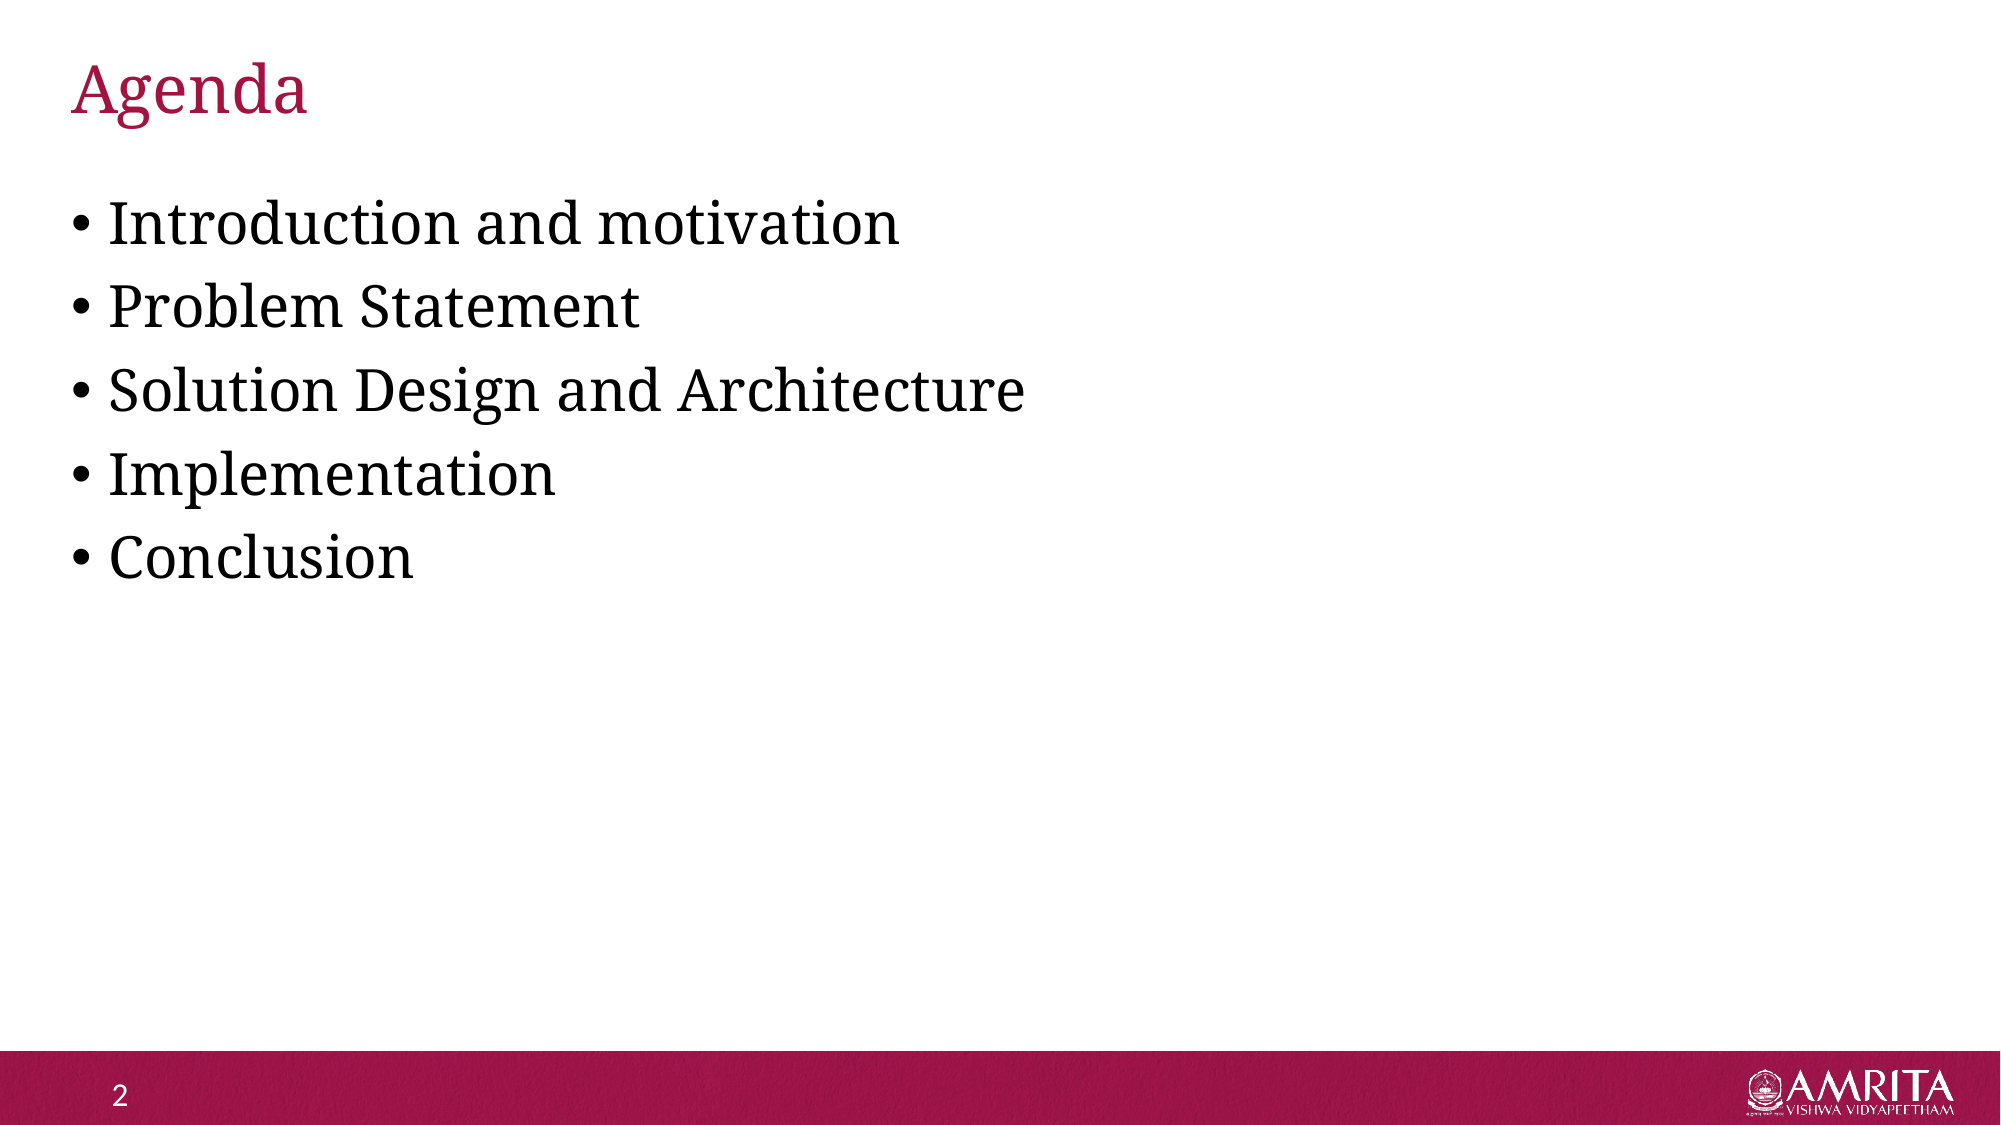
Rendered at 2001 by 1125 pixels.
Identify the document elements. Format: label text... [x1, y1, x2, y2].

slide_number 2 [19, 1062, 144, 1123]
picture [0, 1051, 2001, 1125]
title Agenda [55, 57, 1933, 127]
list Introduction and motivation Problem Statement Solution Design and Architecture Implementation Conclusion [55, 186, 1933, 1017]
